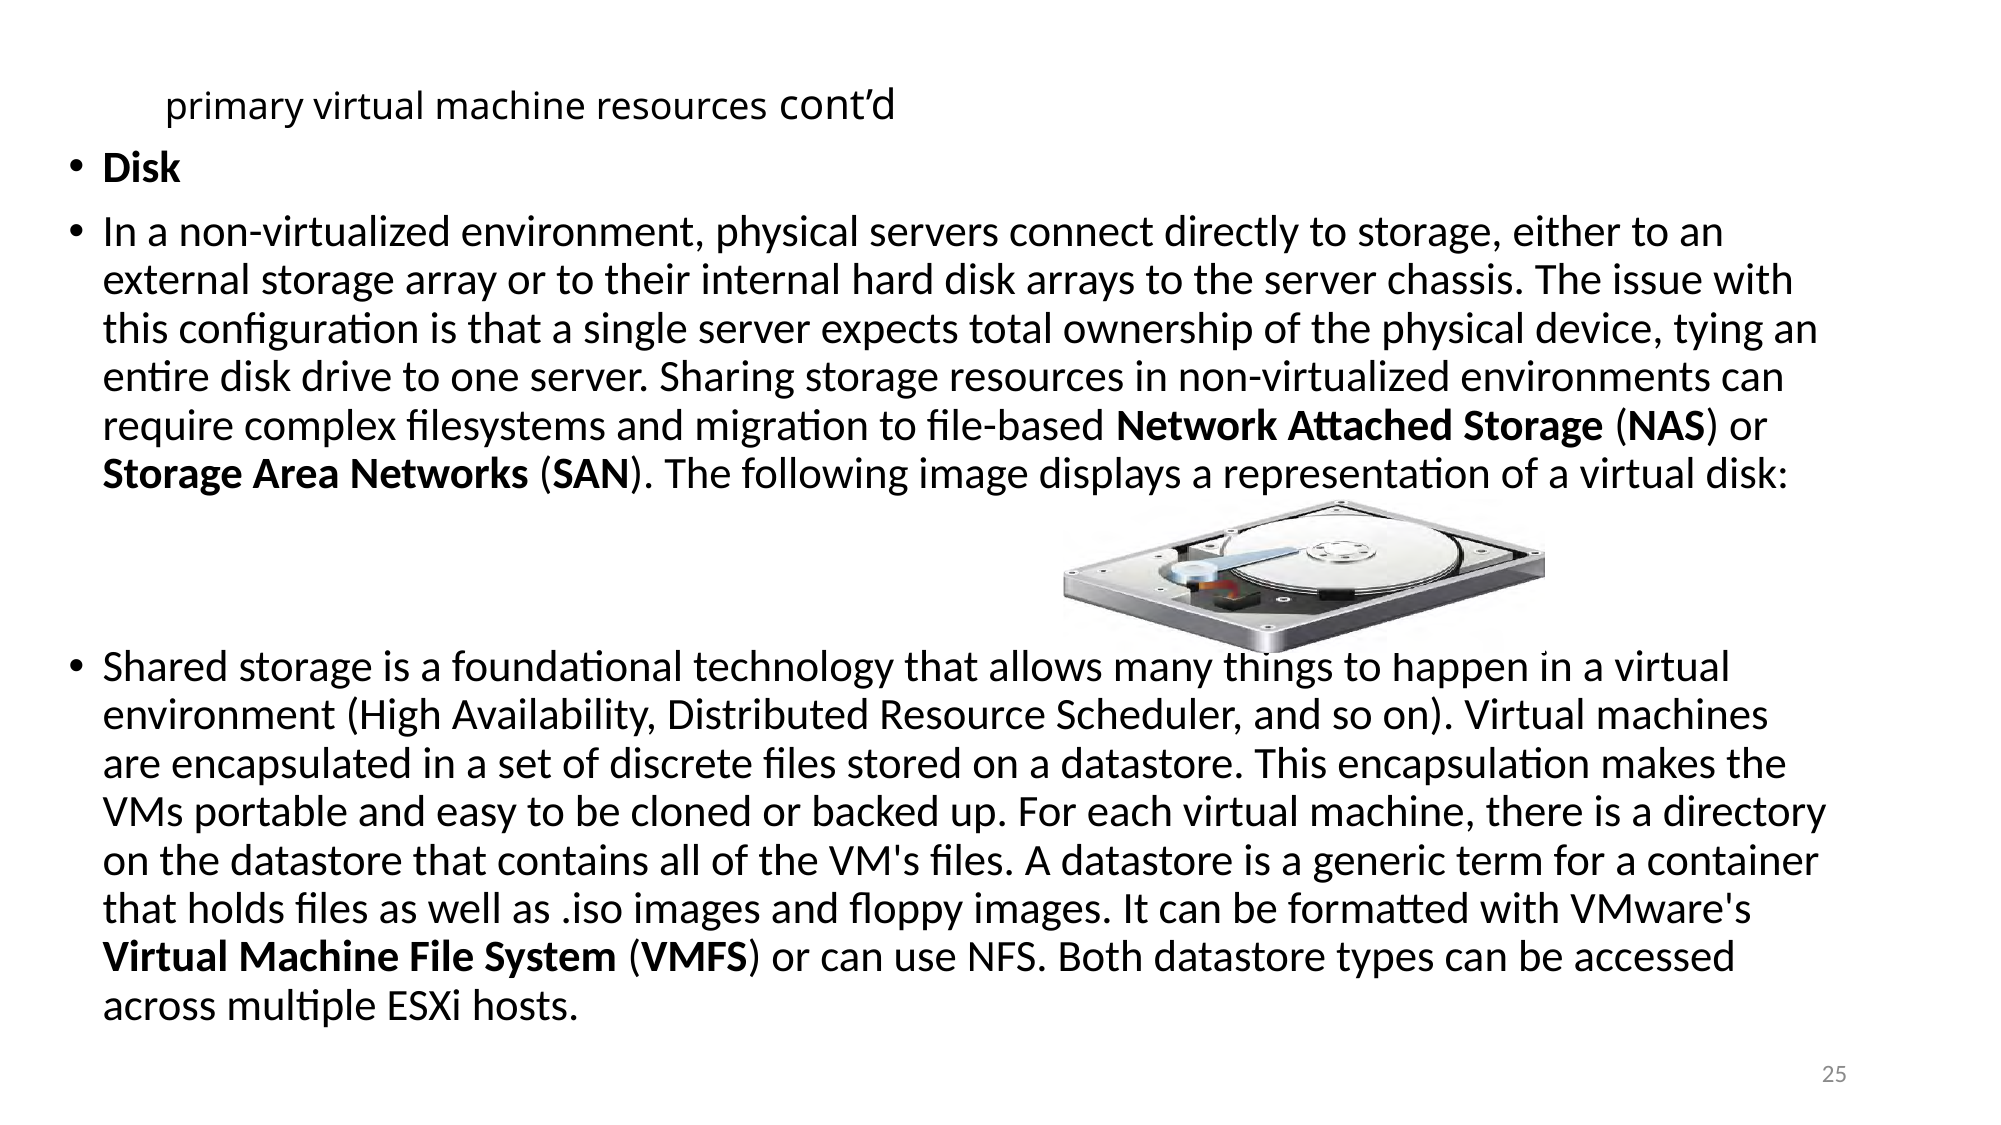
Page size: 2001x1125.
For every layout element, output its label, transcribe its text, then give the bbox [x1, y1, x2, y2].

title primary virtual machine resources cont’d [149, 41, 1796, 136]
list Disk In a non-virtualized environment, physical servers connect directly to storage, either to an external storage array or to their internal hard disk arrays to the server chassis. The issue with this configuration is that a single server expects total ownership of the physical device, tying an entire disk drive to one server. Sharing storage resources in non-virtualized environments can require complex filesystems and migration to file-based Network Attached Storage (NAS) or Storage Area Networks (SAN). The following image displays a representation of a virtual disk: Shared storage is a foundational technology that allows many things to happen in a virtual environment (High Availability, Distributed Resource Scheduler, and so on). Virtual machines are encapsulated in a set of discrete files stored on a datastore. This encapsulation makes the VMs portable and easy to be cloned or backed up. For each virtual machine, there is a directory on the datastore that contains all of the VM's files. A datastore is a generic term for a container that holds files as well as .iso images and floppy images. It can be formatted with VMware's Virtual Machine File System (VMFS) or can use NFS. Both datastore types can be accessed across multiple ESXi hosts. [53, 136, 1849, 1085]
slide_number 25 [1412, 1042, 1863, 1103]
picture [1063, 499, 1545, 653]
